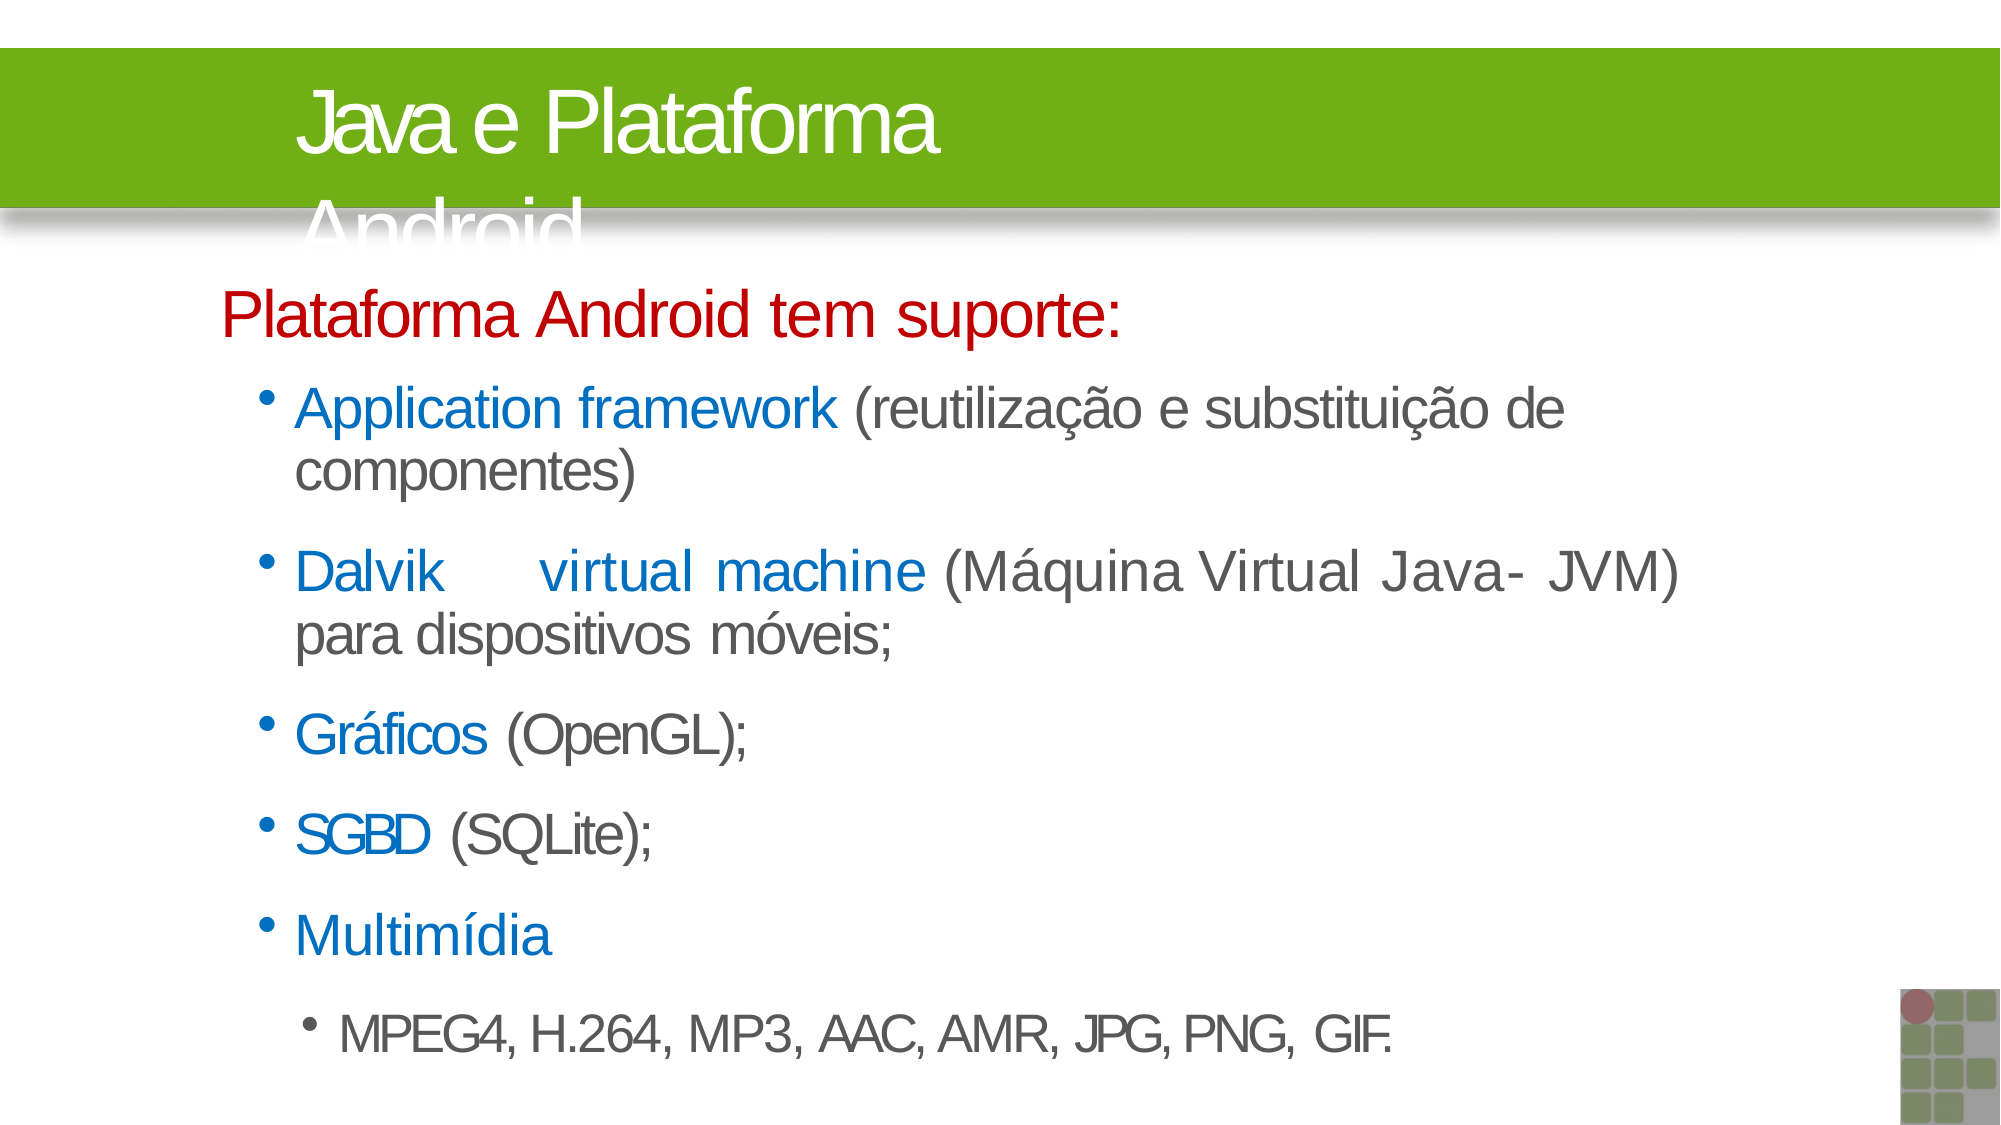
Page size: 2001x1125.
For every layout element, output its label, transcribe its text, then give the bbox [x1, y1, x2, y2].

picture [0, 48, 2000, 386]
text_box [1900, 989, 2000, 1125]
text_box Plataforma Android tem suporte: Application framework (reutilização e substituição de componentes) Dalvik virtual machine (Máquina Virtual Java - JVM) para dispositivos móveis; Gráficos (OpenGL); SGBD (SQLite); Multimídia MPEG4, H.264, MP3, AAC, AMR, JPG, PNG, GIF. [218, 247, 1782, 1064]
title Java e Plataforma Android [293, 59, 1235, 282]
